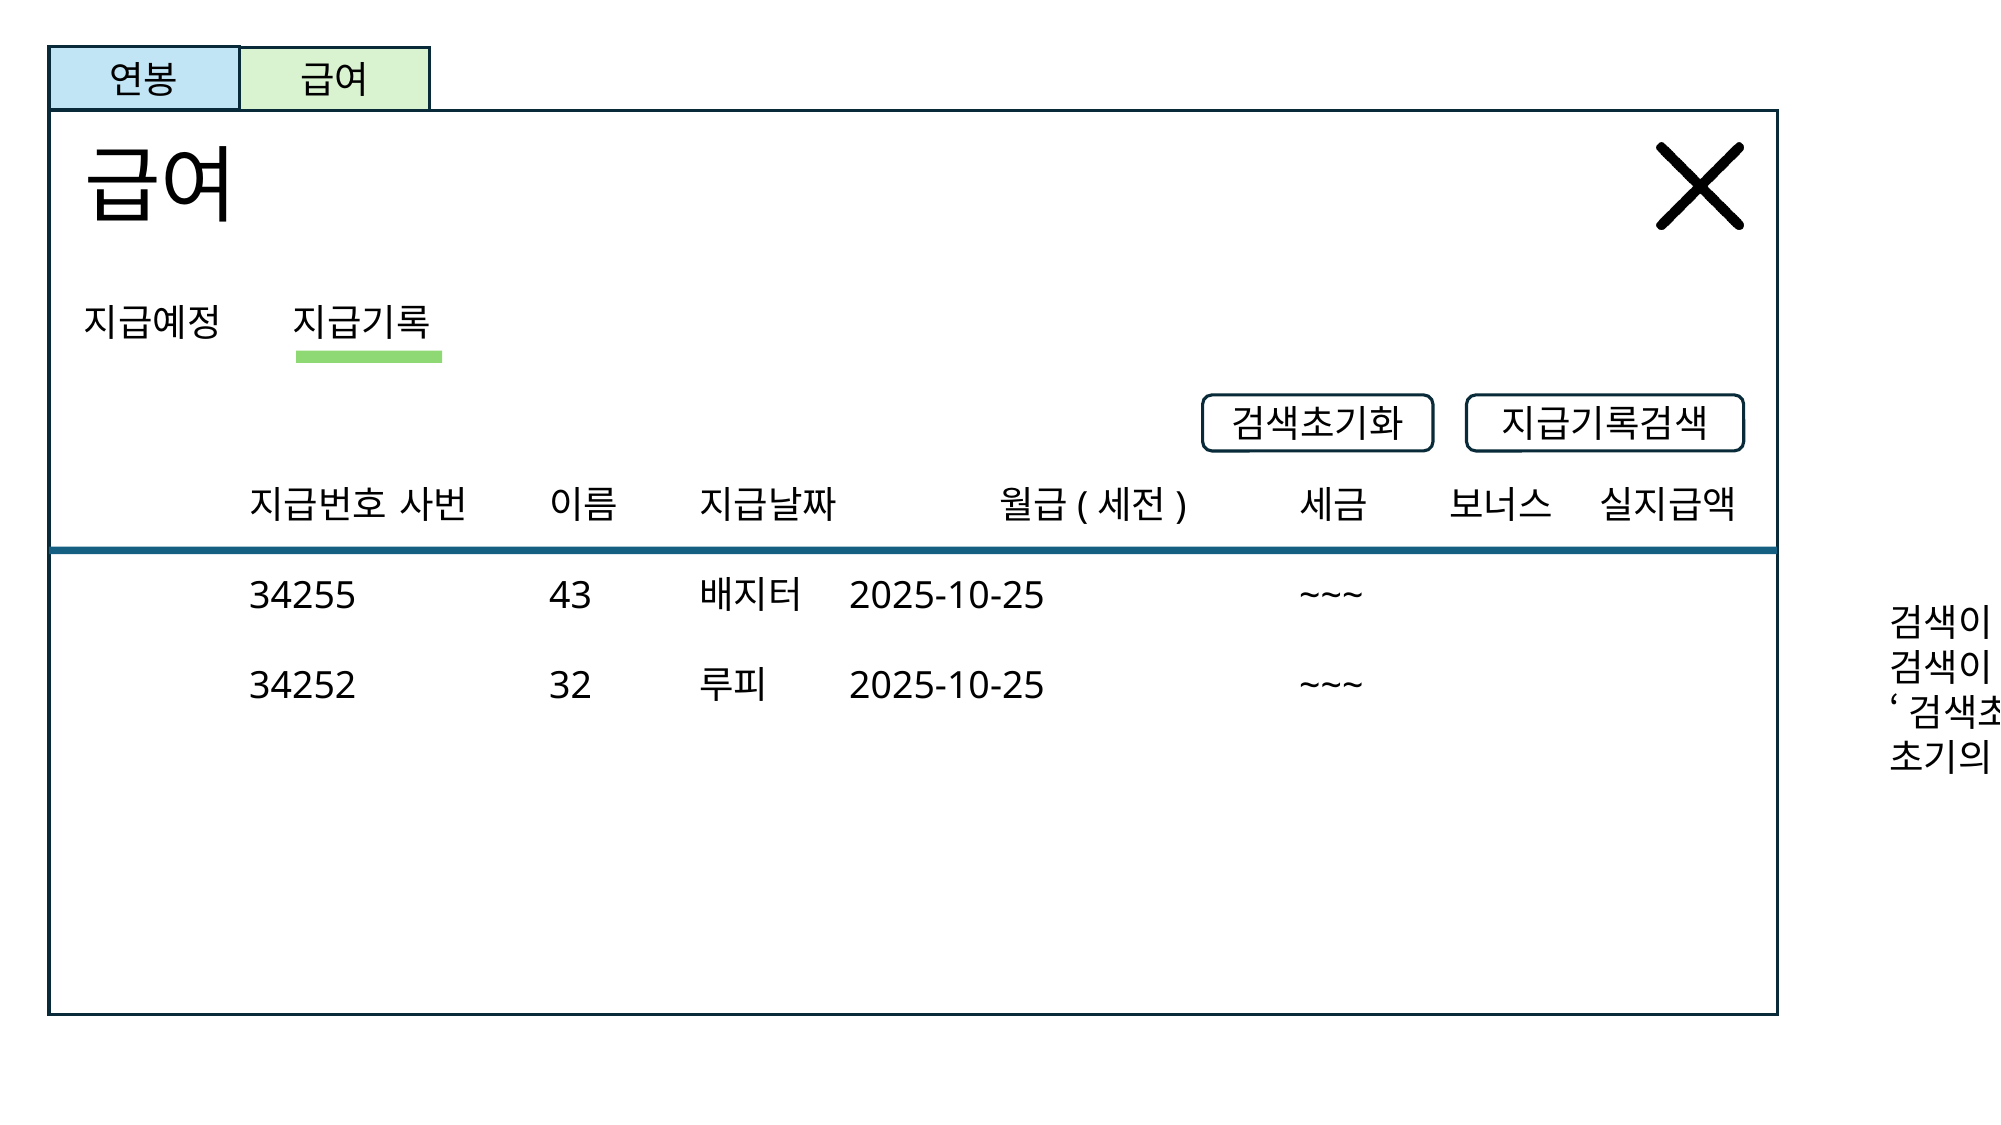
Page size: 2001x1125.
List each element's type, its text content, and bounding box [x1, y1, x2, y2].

text_box 검색이 적용된 후 화면이다. 검색이 적용되면 ‘검색초기화’버튼이 나오게 되며 ‘검색초기화’버튼을 클릭 시 커맨드가 적용되지 않은 초기의 지급기록을 보여주게 된다. [1874, 591, 2000, 831]
text_box 급여 [69, 125, 570, 240]
text_box [47, 545, 1779, 556]
text_box 검색초기화 [1201, 393, 1435, 453]
picture [1655, 141, 1745, 230]
text_box 지급기록 [278, 291, 467, 352]
text_box [47, 556, 1779, 1016]
text_box 지급번호 사번 이름 지급날짜 월급(세전) 세금 보너스 실지급액 34255 43 배지터 2025-10-25 ~~~ 34252 32 루피 2025-10-25 ~~~ [234, 474, 1753, 545]
text_box [47, 109, 1779, 545]
text_box 지급예정 [69, 291, 258, 352]
text_box 연봉 [47, 45, 241, 111]
text_box 급여 [238, 46, 431, 112]
text_box 지급기록검색 [1464, 393, 1746, 453]
text_box 지급번호 사번 이름 지급날짜 월급(세전) 세금 보너스 실지급액 34255 43 배지터 2025-10-25 ~~~ 34252 32 루피 2025-10-25 ~~~ [234, 556, 1753, 714]
text_box [295, 349, 444, 364]
